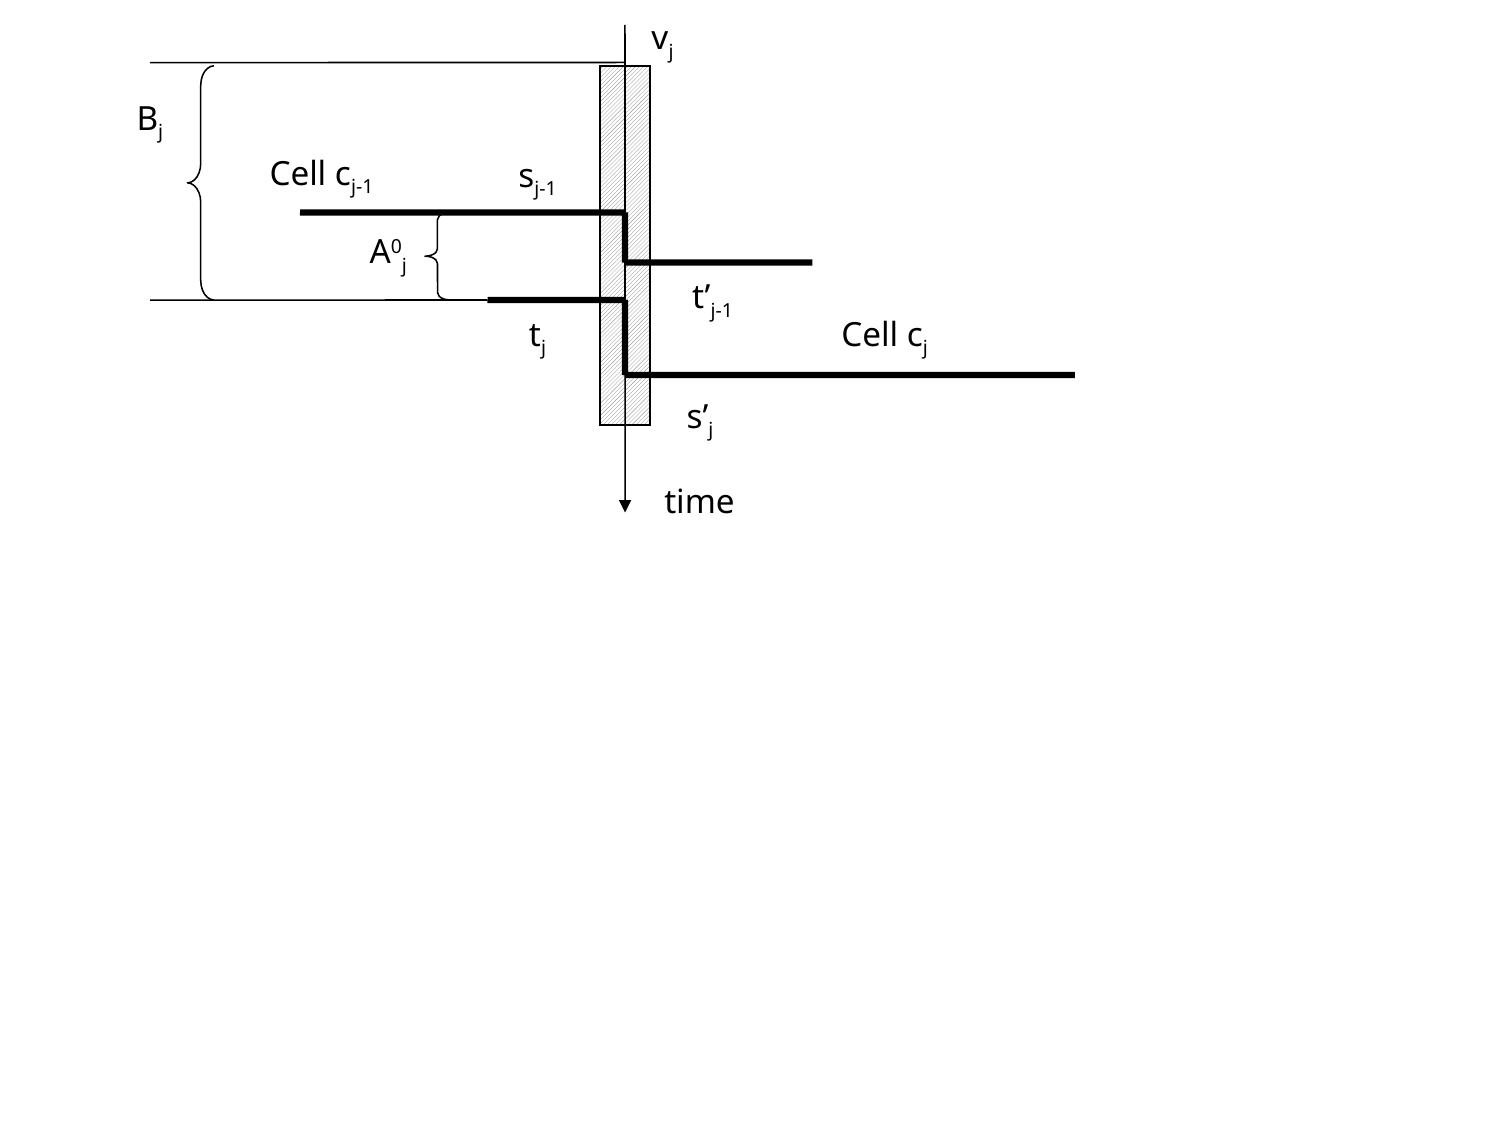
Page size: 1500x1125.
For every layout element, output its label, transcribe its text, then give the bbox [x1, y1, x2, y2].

text_box [626, 263, 650, 375]
text_box s’j [662, 387, 738, 448]
text_box Cell cj [826, 305, 943, 366]
text_box [626, 65, 650, 262]
text_box [600, 213, 624, 300]
text_box vj [624, 9, 700, 70]
text_box [600, 65, 624, 212]
text_box [626, 376, 650, 425]
text_box [187, 65, 215, 300]
text_box [424, 212, 451, 300]
text_box Cell cj-1 [254, 144, 389, 205]
text_box A0j [324, 223, 437, 284]
text_box time [649, 473, 750, 528]
text_box t’j-1 [662, 268, 763, 329]
text_box [618, 376, 632, 513]
text_box sj-1 [487, 146, 588, 207]
text_box tj [487, 305, 588, 366]
text_box Bj [86, 89, 200, 150]
text_box [600, 301, 624, 425]
